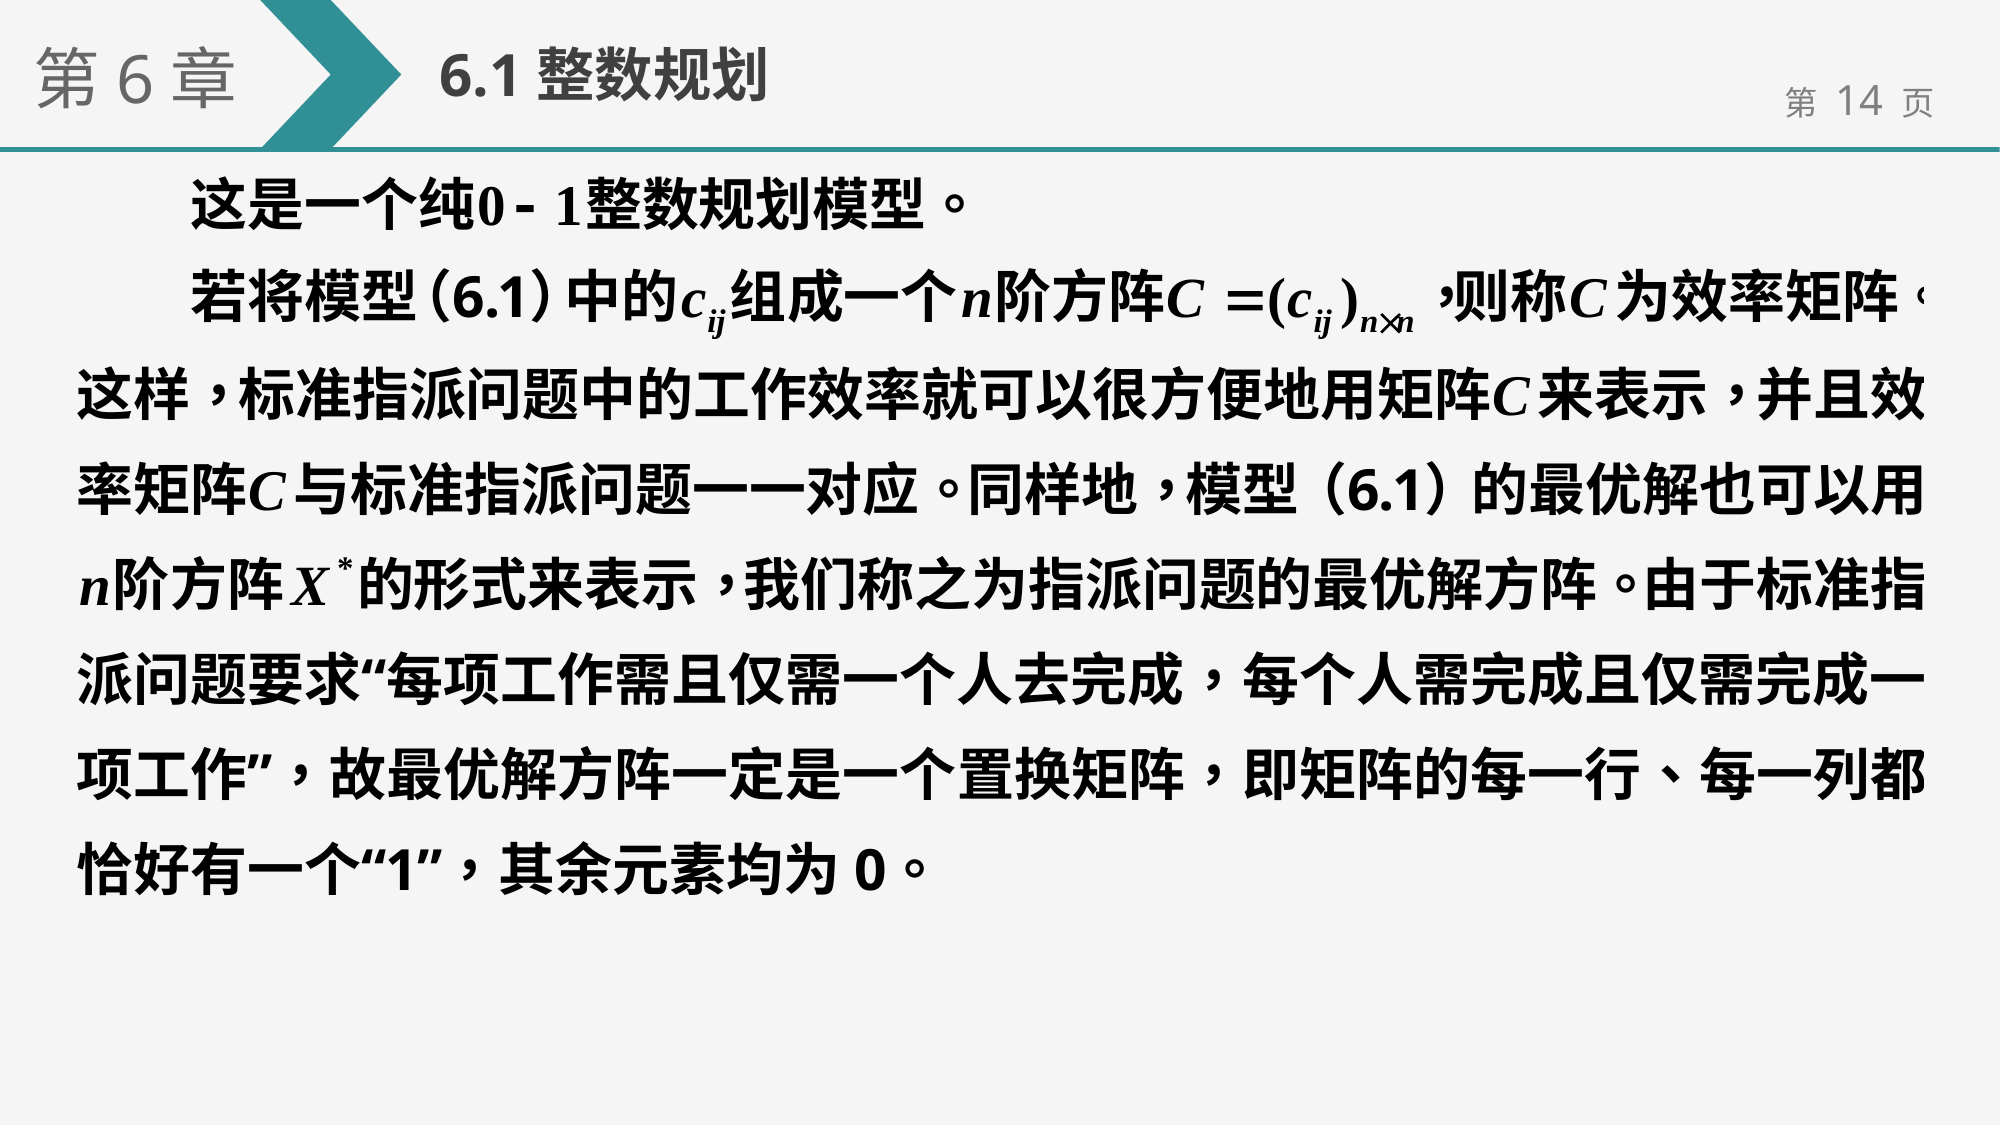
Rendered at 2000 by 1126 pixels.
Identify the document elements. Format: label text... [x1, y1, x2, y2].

text_box 6.1整数规划 [424, 31, 1366, 116]
text_box 第6章 [19, 29, 253, 125]
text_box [75, 157, 1924, 918]
text_box [258, 0, 403, 148]
